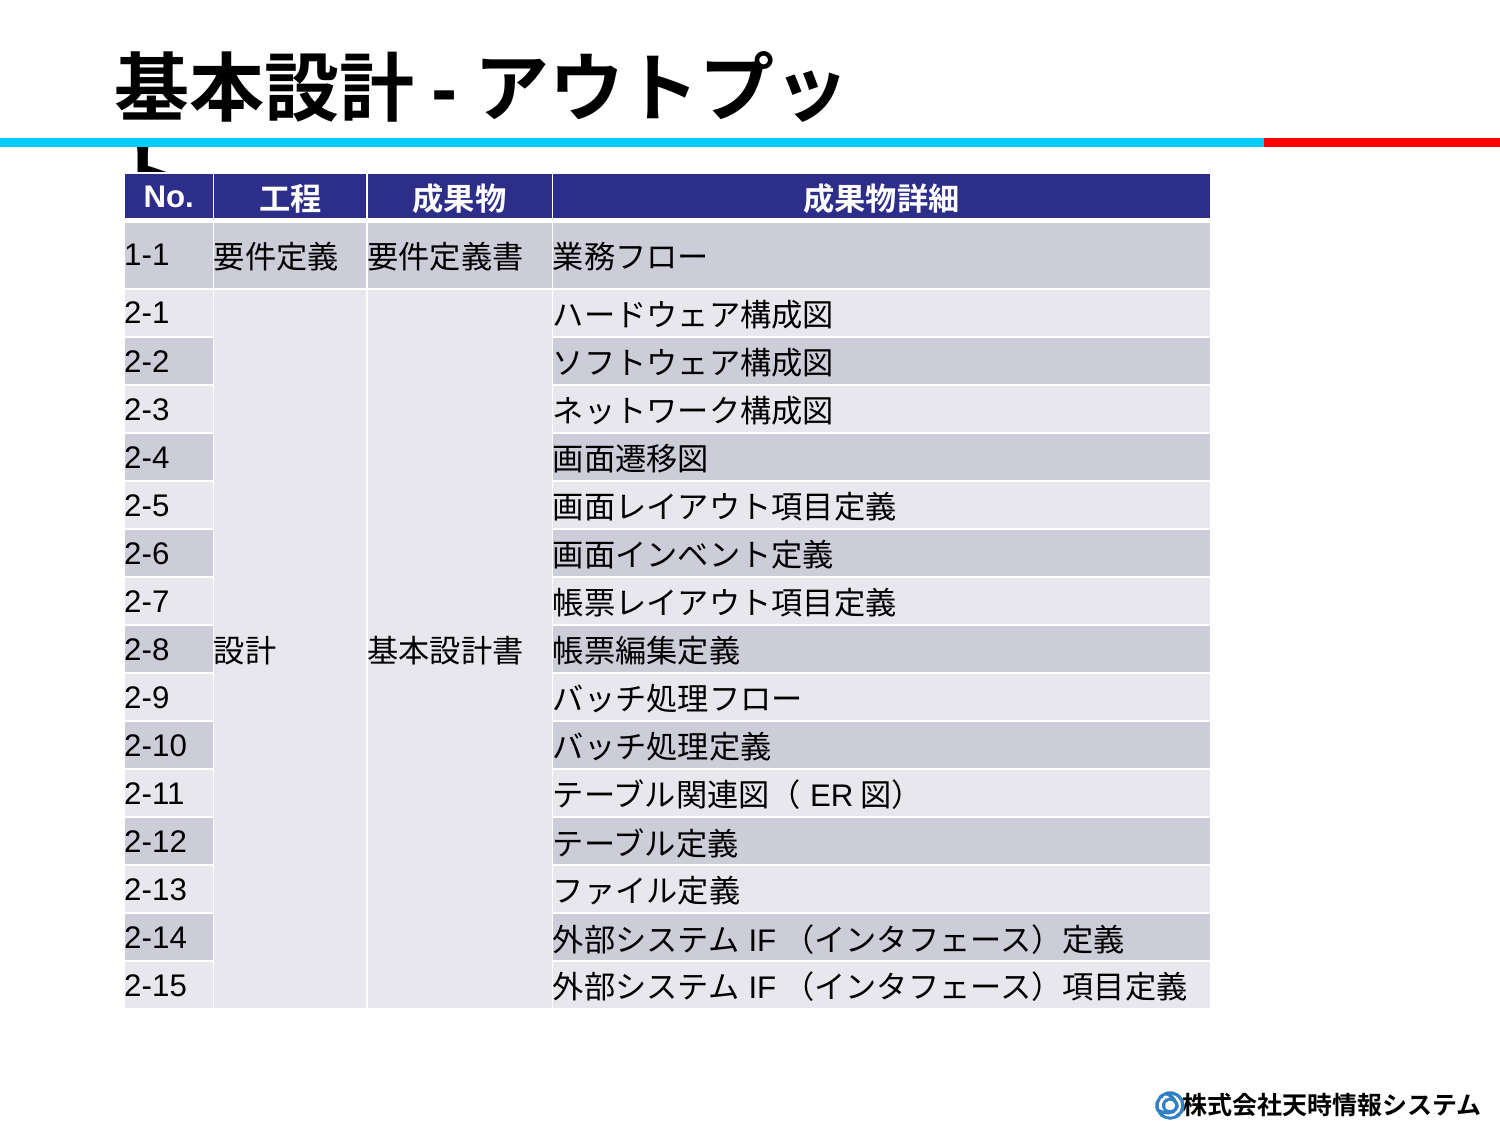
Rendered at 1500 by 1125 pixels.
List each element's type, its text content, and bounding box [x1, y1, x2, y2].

table_cell 2-10 [125, 722, 213, 768]
table_cell 帳票編集定義 [553, 626, 1210, 672]
table_cell 2-12 [125, 818, 213, 864]
table_cell ネットワーク構成図 [553, 386, 1210, 432]
table_cell 2-2 [125, 338, 213, 384]
table_cell 設計 [214, 290, 366, 1008]
table_cell ソフトウェア構成図 [553, 338, 1210, 384]
table_cell 要件定義 [214, 223, 366, 288]
table_cell 2-14 [125, 914, 213, 960]
text_box 基本設計-アウトプット [99, 151, 892, 228]
table_cell 2-5 [125, 482, 213, 528]
table_cell 業務フロー [553, 223, 1210, 288]
table_cell 外部システムIF（インタフェース）定義 [553, 914, 1210, 960]
table_cell 要件定義書 [368, 223, 552, 288]
table_cell 2-3 [125, 386, 213, 432]
table_header 工程 [214, 174, 366, 218]
table_cell バッチ処理フロー [553, 674, 1210, 720]
table_cell 2-4 [125, 434, 213, 480]
table_cell テーブル関連図（ER図） [553, 770, 1210, 816]
table_header 成果物詳細 [553, 174, 1210, 218]
table_header No. [125, 174, 213, 218]
table_cell 外部システムIF（インタフェース）項目定義 [553, 962, 1210, 1008]
table_cell 基本設計書 [368, 290, 552, 1008]
text_box 基本設計-アウトプット [99, 33, 892, 138]
table_cell 2-7 [125, 578, 213, 624]
table_cell 2-11 [125, 770, 213, 816]
table_cell 画面インベント定義 [553, 530, 1210, 576]
table_cell 画面遷移図 [553, 434, 1210, 480]
table_cell 2-9 [125, 674, 213, 720]
table_cell 帳票レイアウト項目定義 [553, 578, 1210, 624]
table_cell 1-1 [125, 223, 213, 288]
table_cell ハードウェア構成図 [553, 290, 1210, 336]
table_cell 2-13 [125, 866, 213, 912]
table_cell 画面レイアウト項目定義 [553, 482, 1210, 528]
table_cell バッチ処理定義 [553, 722, 1210, 768]
table_cell ファイル定義 [553, 866, 1210, 912]
table_cell テーブル定義 [553, 818, 1210, 864]
table_cell 2-6 [125, 530, 213, 576]
table_cell 2-8 [125, 626, 213, 672]
table_cell 2-15 [125, 962, 213, 1008]
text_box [1151, 1082, 1490, 1125]
table_cell 2-1 [125, 290, 213, 336]
table_header 成果物 [368, 174, 552, 218]
